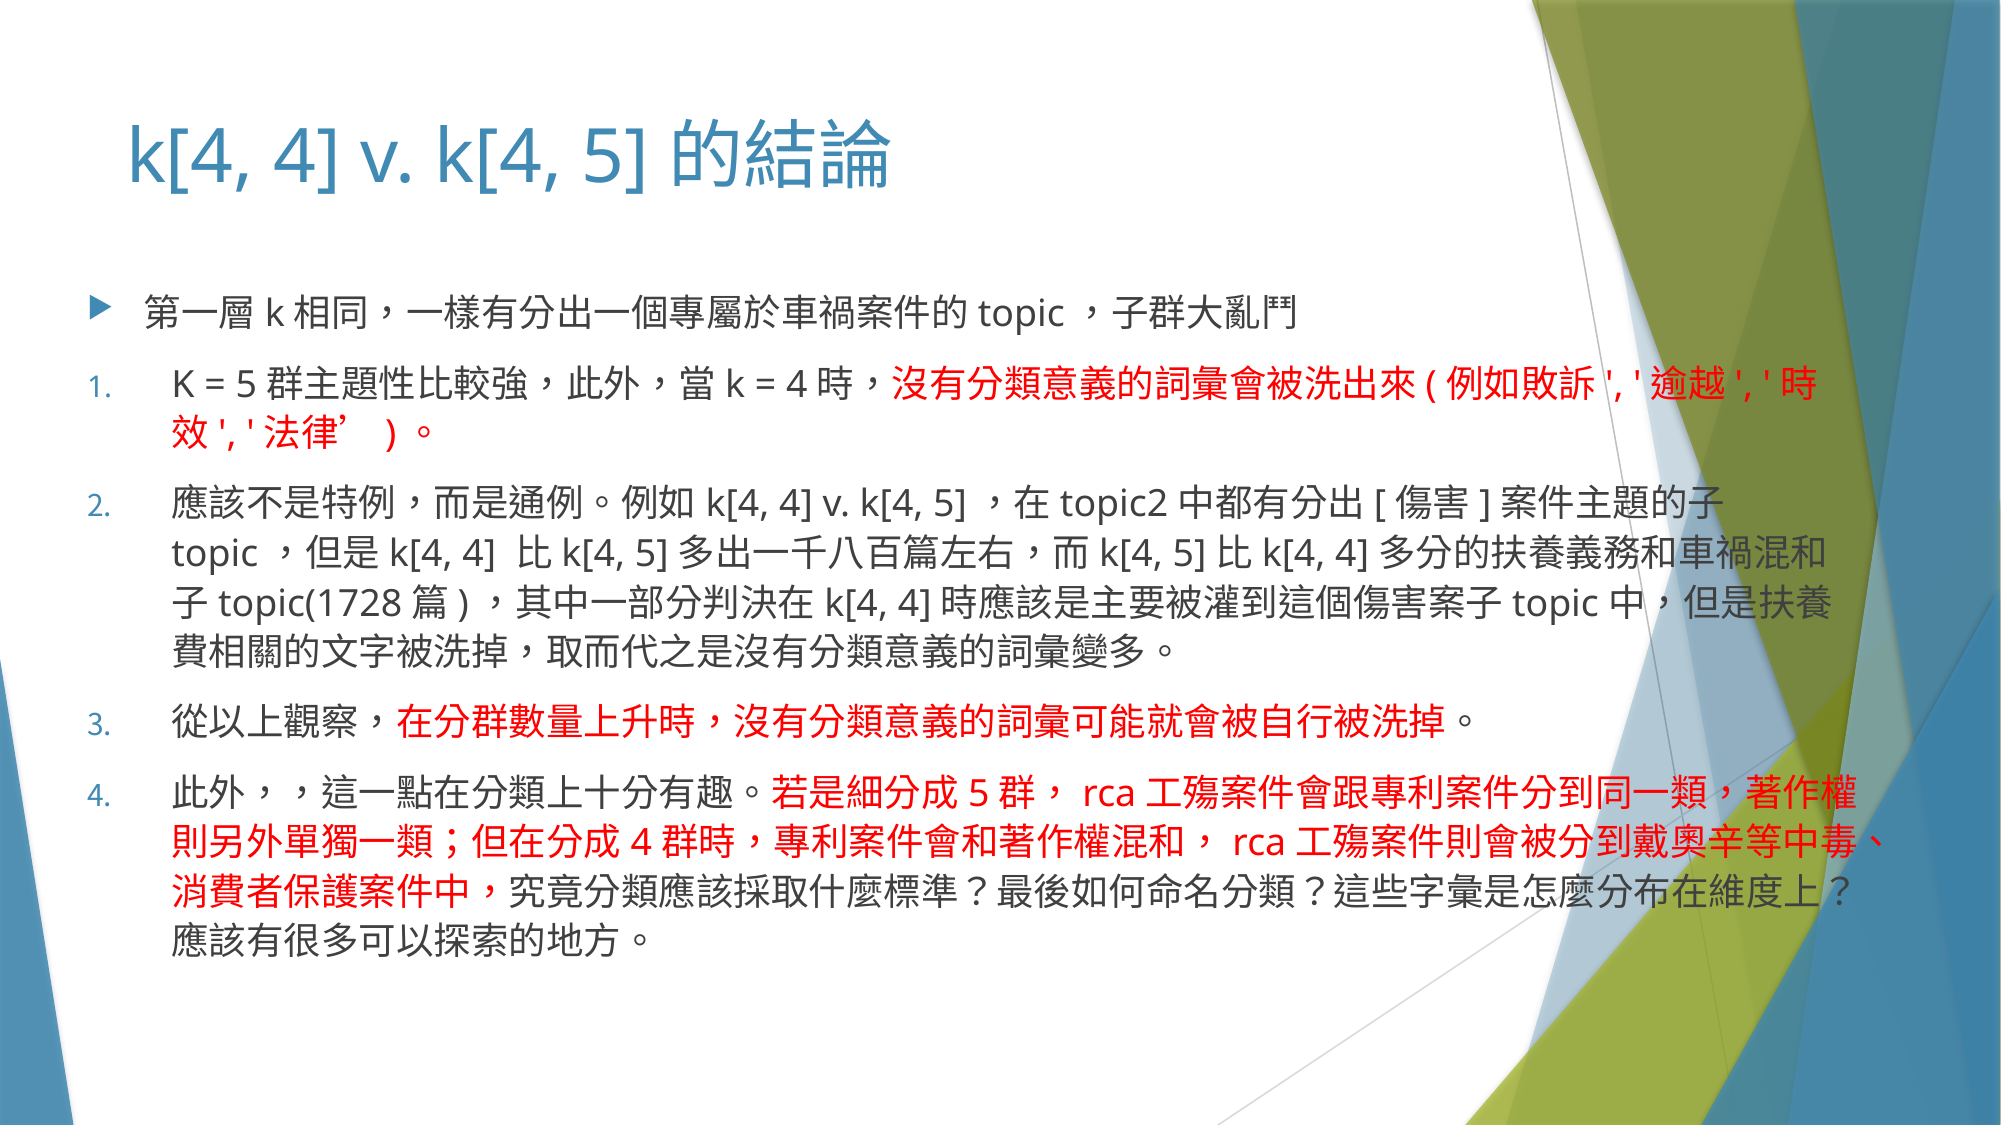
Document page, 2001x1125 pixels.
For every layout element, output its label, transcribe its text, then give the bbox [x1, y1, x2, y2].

list 第一層k相同，一樣有分出一個專屬於車禍案件的topic，子群大亂鬥 K = 5群主題性比較強，此外，當k = 4時，沒有分類意義的詞彙會被洗出來(例如敗訴', '逾越', '時效', '法律’)。 應該不是特例，而是通例。例如k[4, 4] v. k[4, 5]，在topic2中都有分出[傷害]案件主題的子topic，但是k[4, 4] 比k[4, 5]多出一千八百篇左右，而k[4, 5]比k[4, 4]多分的扶養義務和車禍混和子topic(1728篇)，其中一部分判決在k[4, 4]時應該是主要被灌到這個傷害案子topic中，但是扶養費相關的文字被洗掉，取而代之是沒有分類意義的詞彙變多。 從以上觀察，在分群數量上升時，沒有分類意義的詞彙可能就會被自行被洗掉。 此外，，這一點在分類上十分有趣。若是細分成5群，rca工殤案件會跟專利案件分到同一類，著作權則另外單獨一類；但在分成4群時，專利案件會和著作權混和，rca工殤案件則會被分到戴奧辛等中毒、消費者保護案件中，究竟分類應該採取什麼標準？最後如何命名分類？這些字彙是怎麼分布在維度上？應該有很多可以探索的地方。 [72, 277, 1873, 1066]
title k[4, 4] v. k[4, 5]的結論 [111, 99, 1522, 277]
